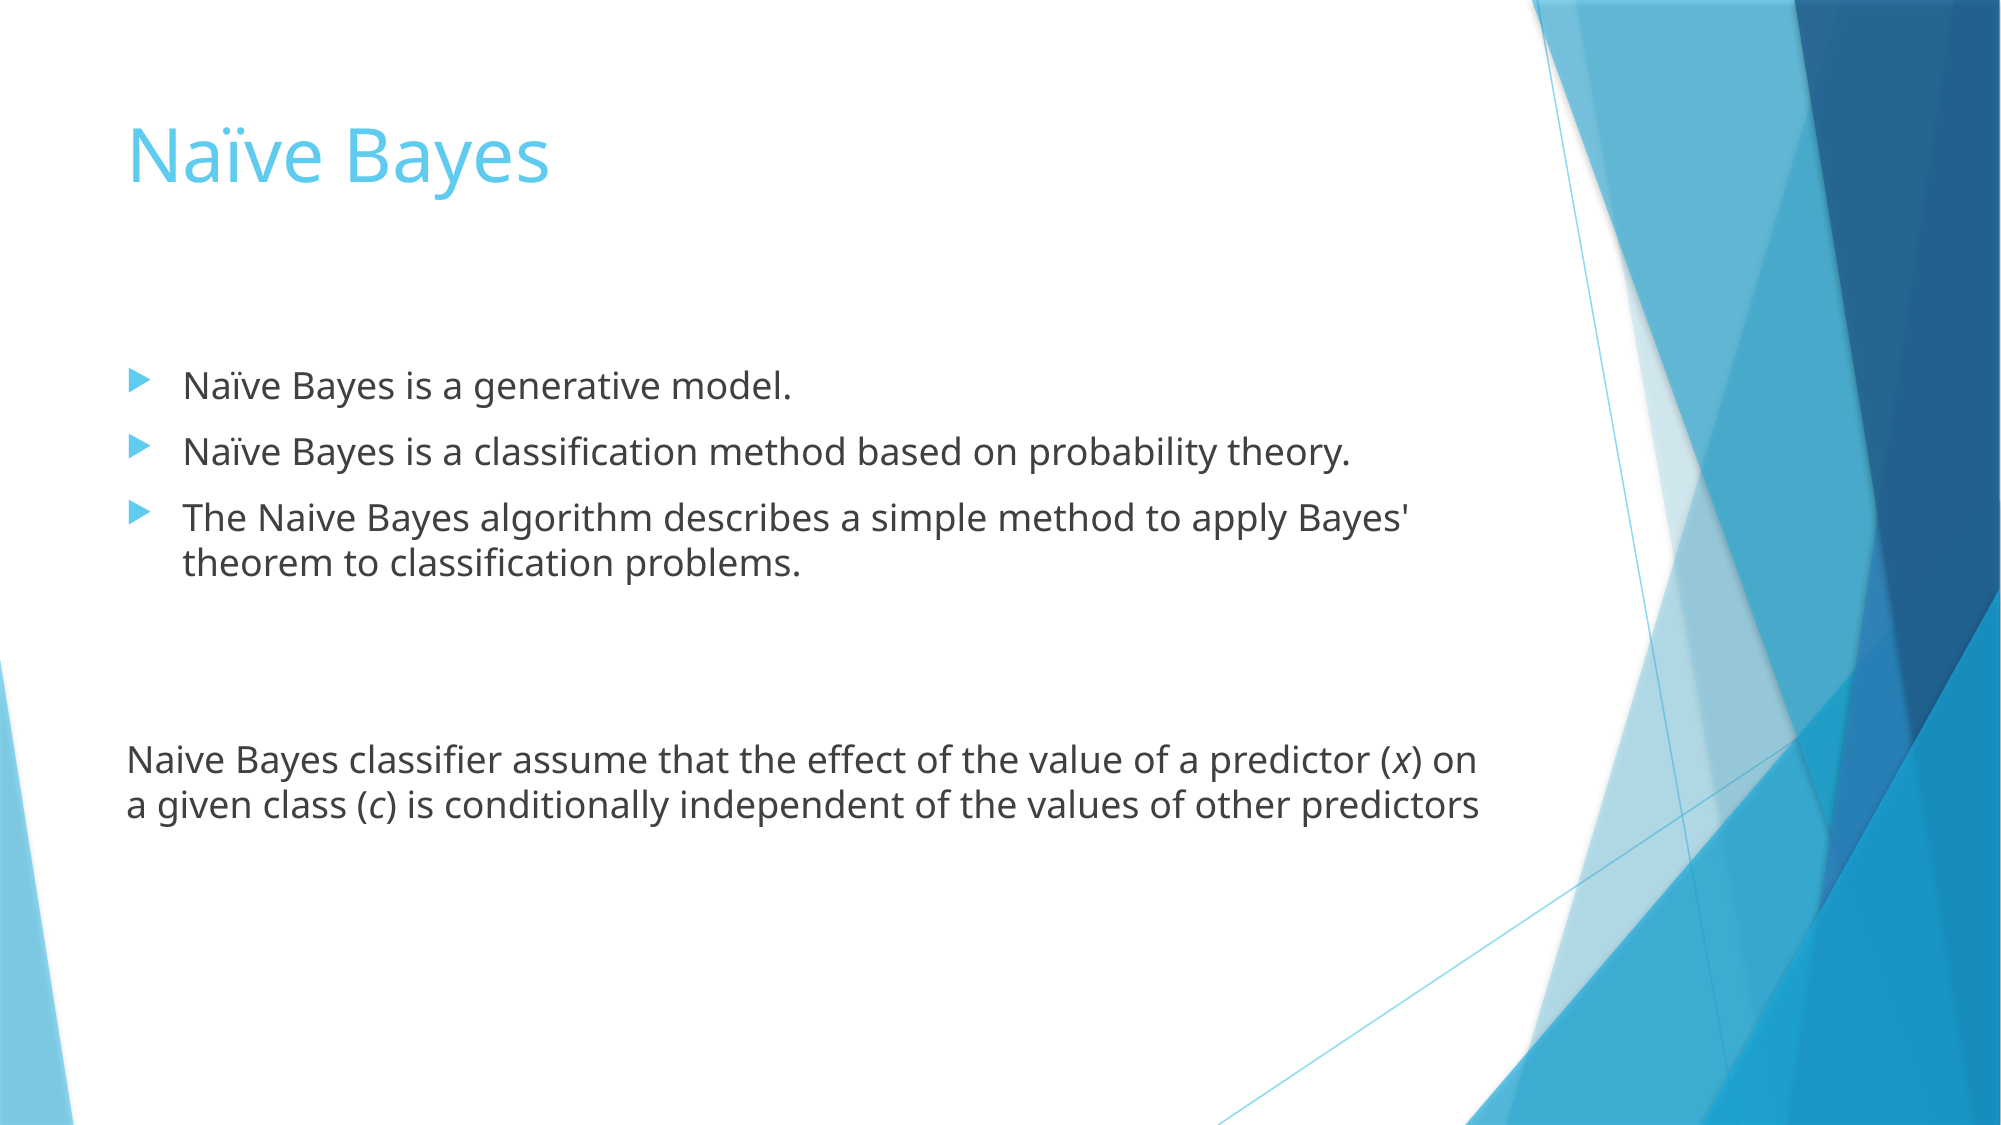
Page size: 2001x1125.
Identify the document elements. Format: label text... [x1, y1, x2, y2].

title Naïve Bayes [111, 99, 1522, 317]
list Naïve Bayes is a generative model. Naïve Bayes is a classification method based on probability theory. The Naive Bayes algorithm describes a simple method to apply Bayes' theorem to classification problems. Naive Bayes classifier assume that the effect of the value of a predictor (x) on a given class (c) is conditionally independent of the values of other predictors [111, 354, 1522, 992]
